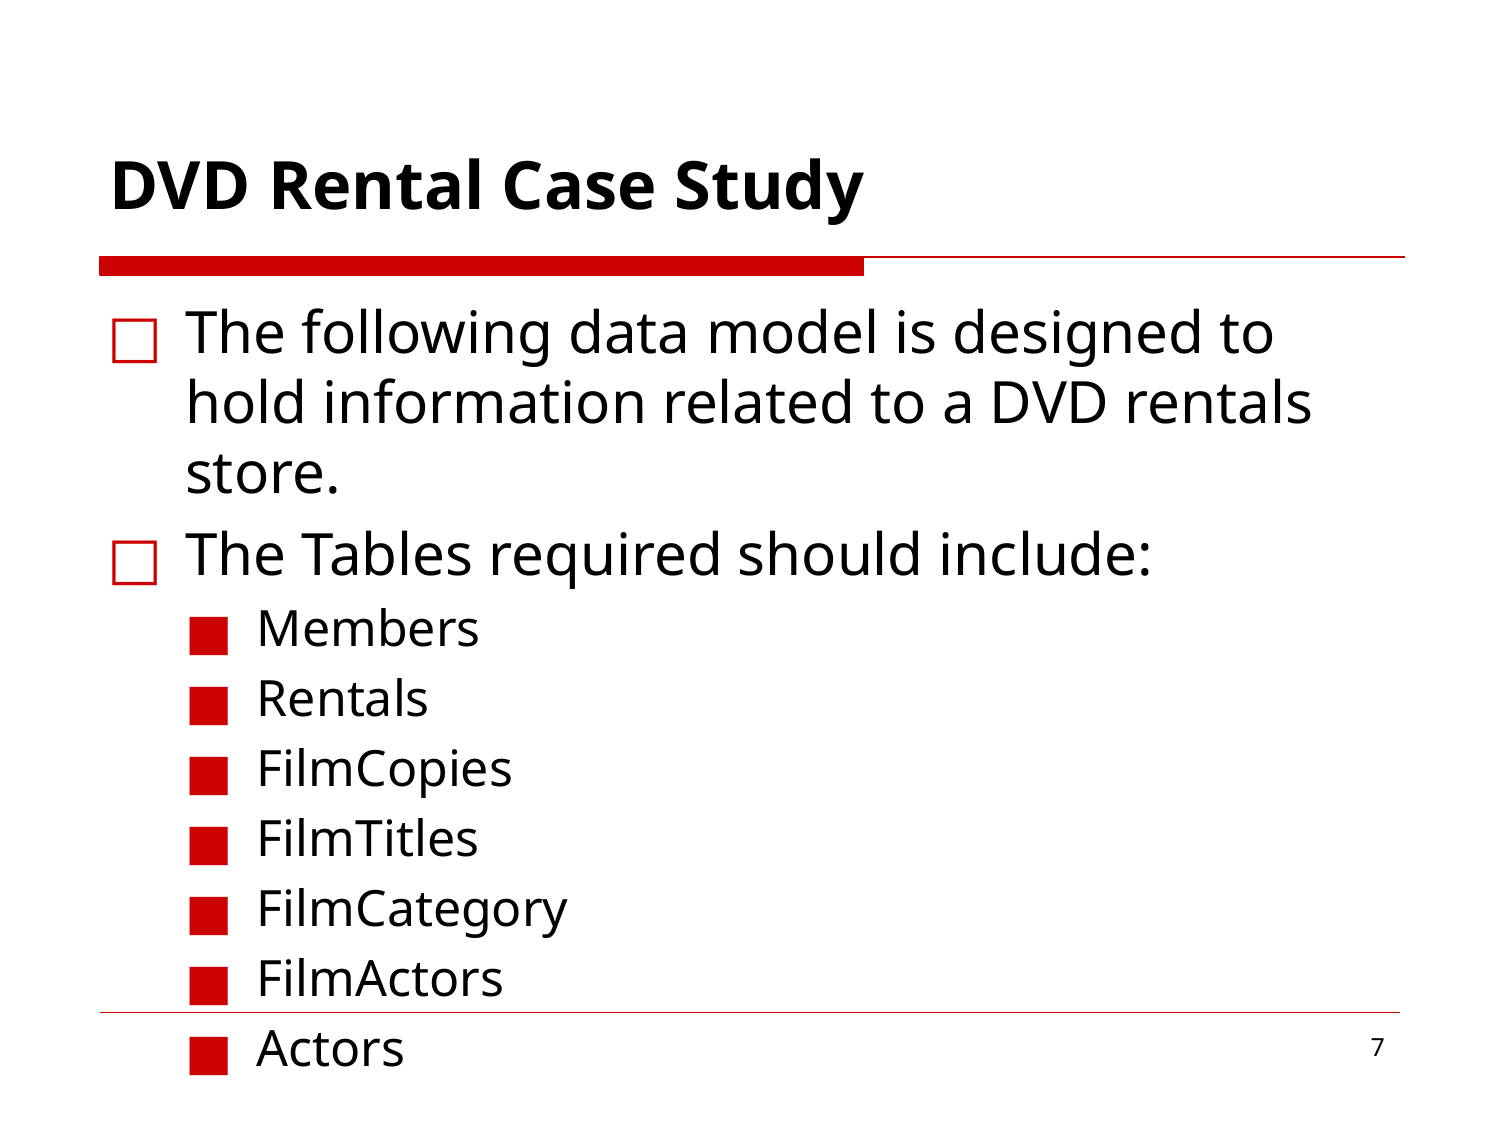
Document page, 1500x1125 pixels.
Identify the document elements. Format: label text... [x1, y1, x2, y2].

slide_number ‹#› [1074, 1024, 1400, 1103]
title DVD Rental Case Study [94, 31, 1407, 231]
list The following data model is designed to hold information related to a DVD rentals store. The Tables required should include: Members Rentals FilmCopies FilmTitles FilmCategory FilmActors Actors [92, 287, 1406, 1125]
